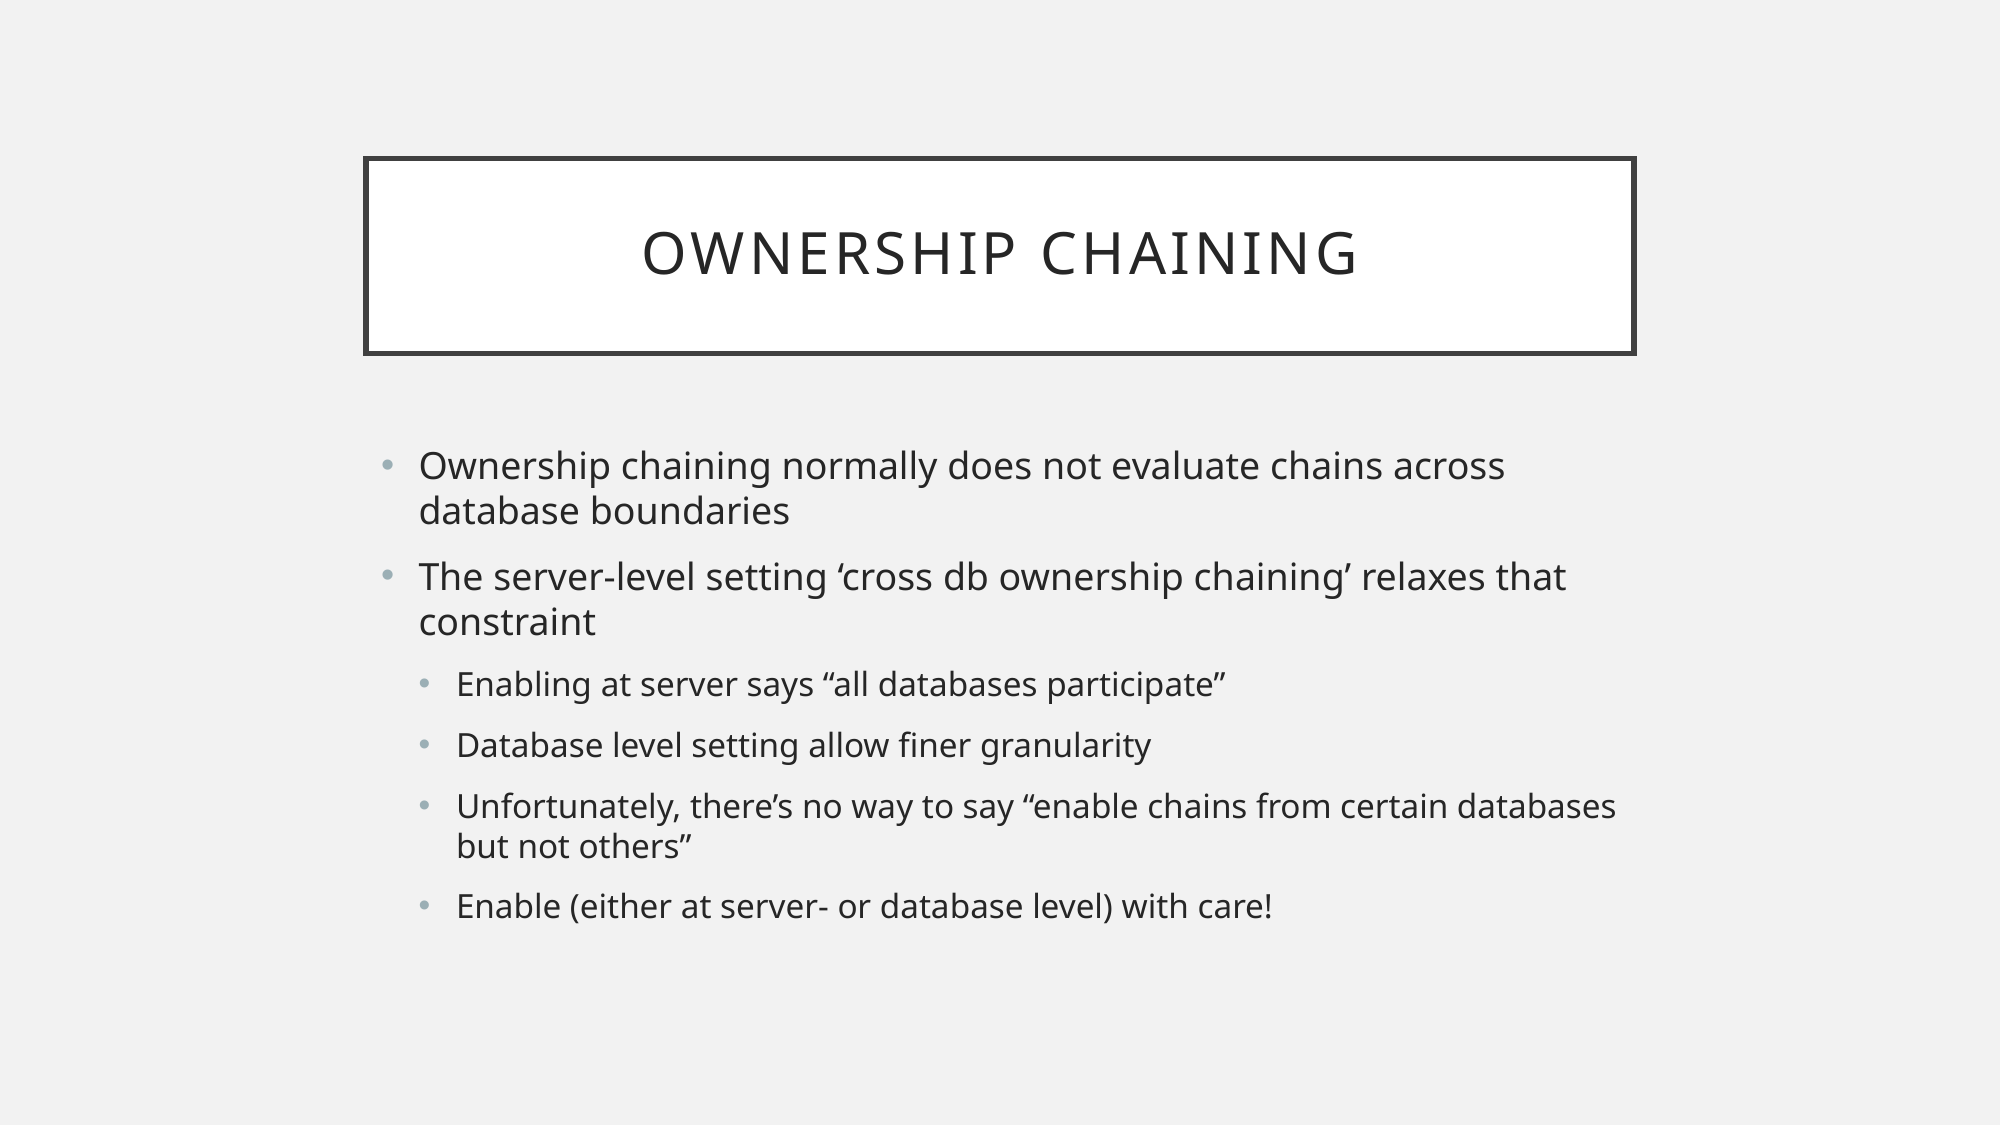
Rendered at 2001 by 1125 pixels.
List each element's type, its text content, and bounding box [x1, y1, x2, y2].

title Ownership Chaining [363, 156, 1637, 356]
list Ownership chaining normally does not evaluate chains across database boundaries The server-level setting ‘cross db ownership chaining’ relaxes that constraint Enabling at server says “all databases participate” Database level setting allow finer granularity Unfortunately, there’s no way to say “enable chains from certain databases but not others” Enable (either at server- or database level) with care! [366, 434, 1634, 943]
